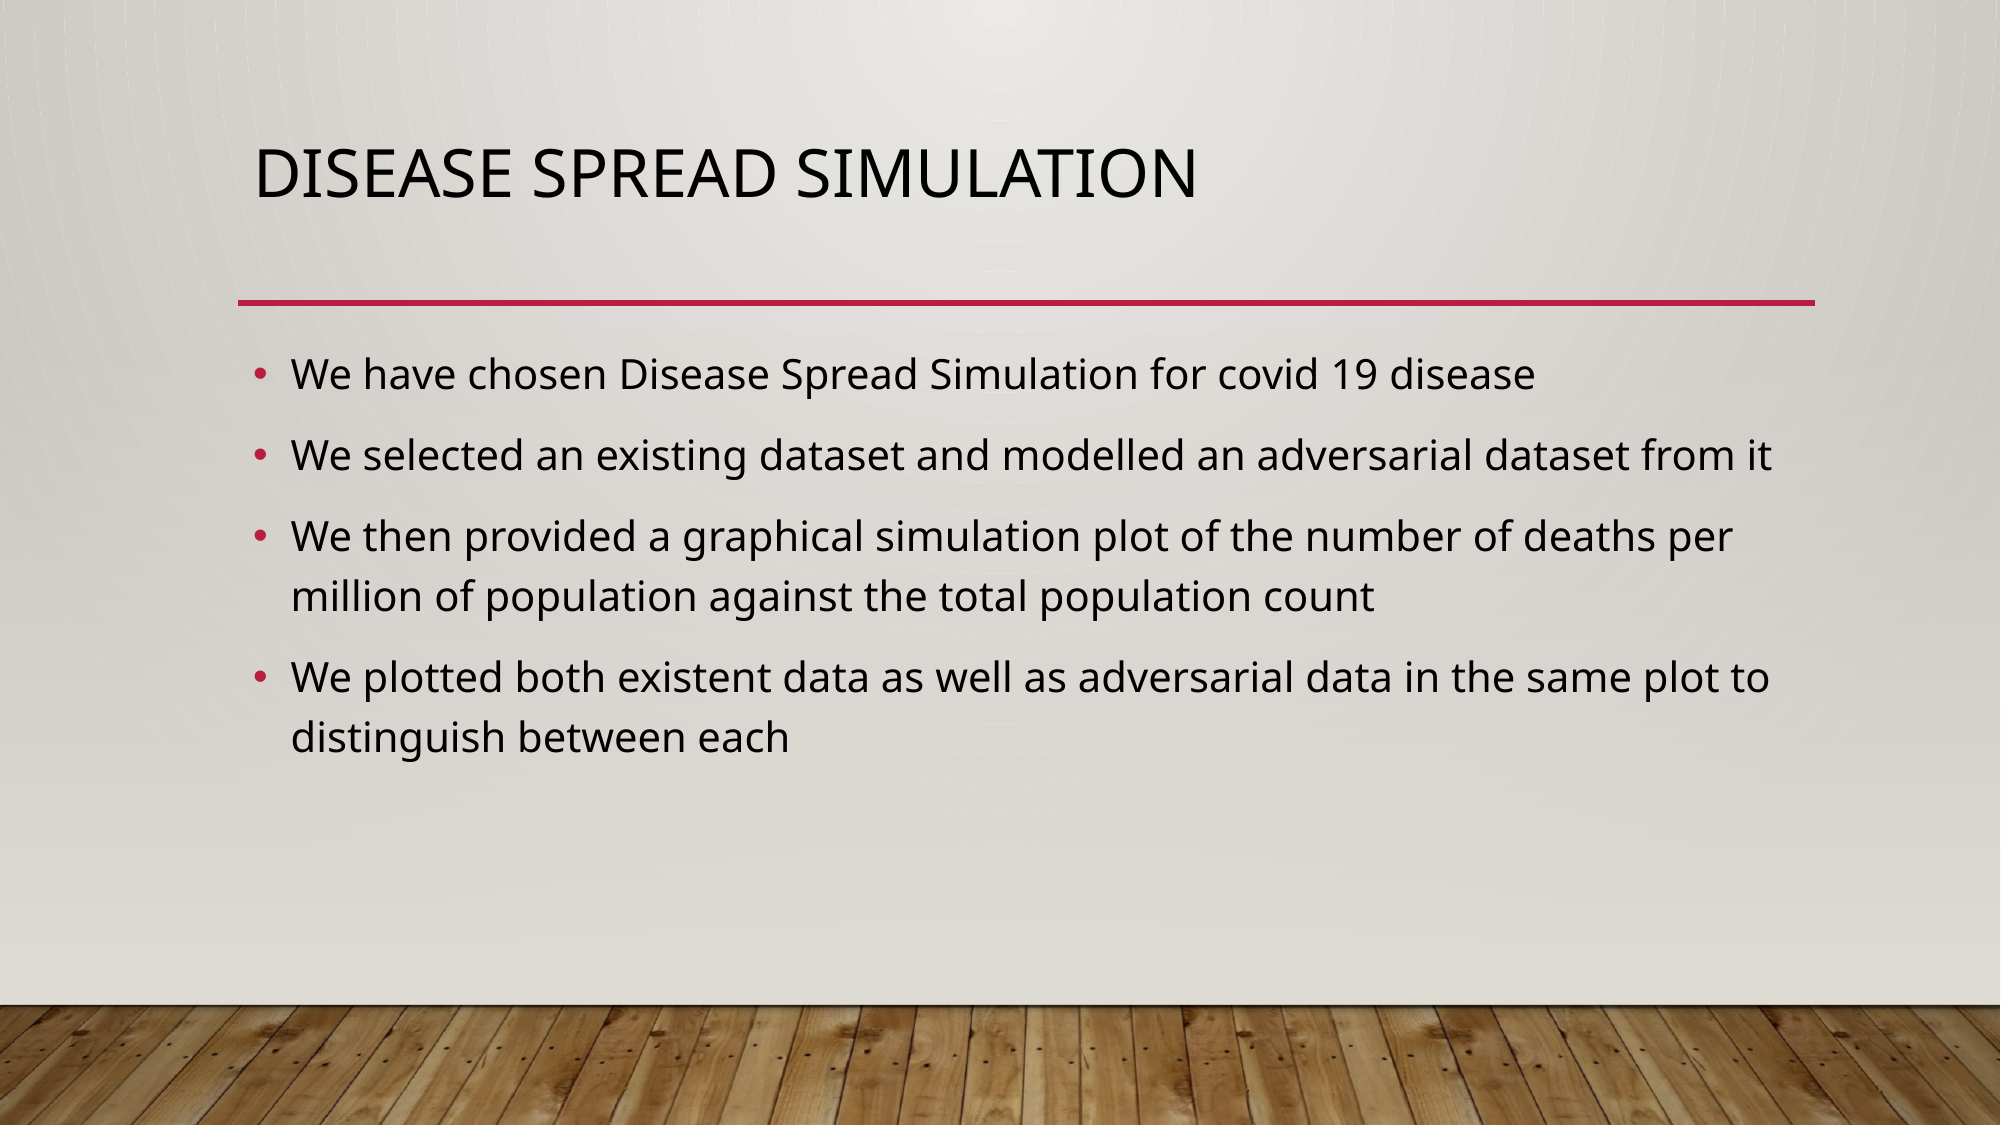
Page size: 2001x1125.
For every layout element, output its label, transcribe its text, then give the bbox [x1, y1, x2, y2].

list We have chosen Disease Spread Simulation for covid 19 disease We selected an existing dataset and modelled an adversarial dataset from it We then provided a graphical simulation plot of the number of deaths per million of population against the total population count We plotted both existent data as well as adversarial data in the same plot to distinguish between each [238, 330, 1814, 897]
picture [0, 1005, 2000, 1125]
title Disease Spread Simulation [238, 131, 1814, 305]
